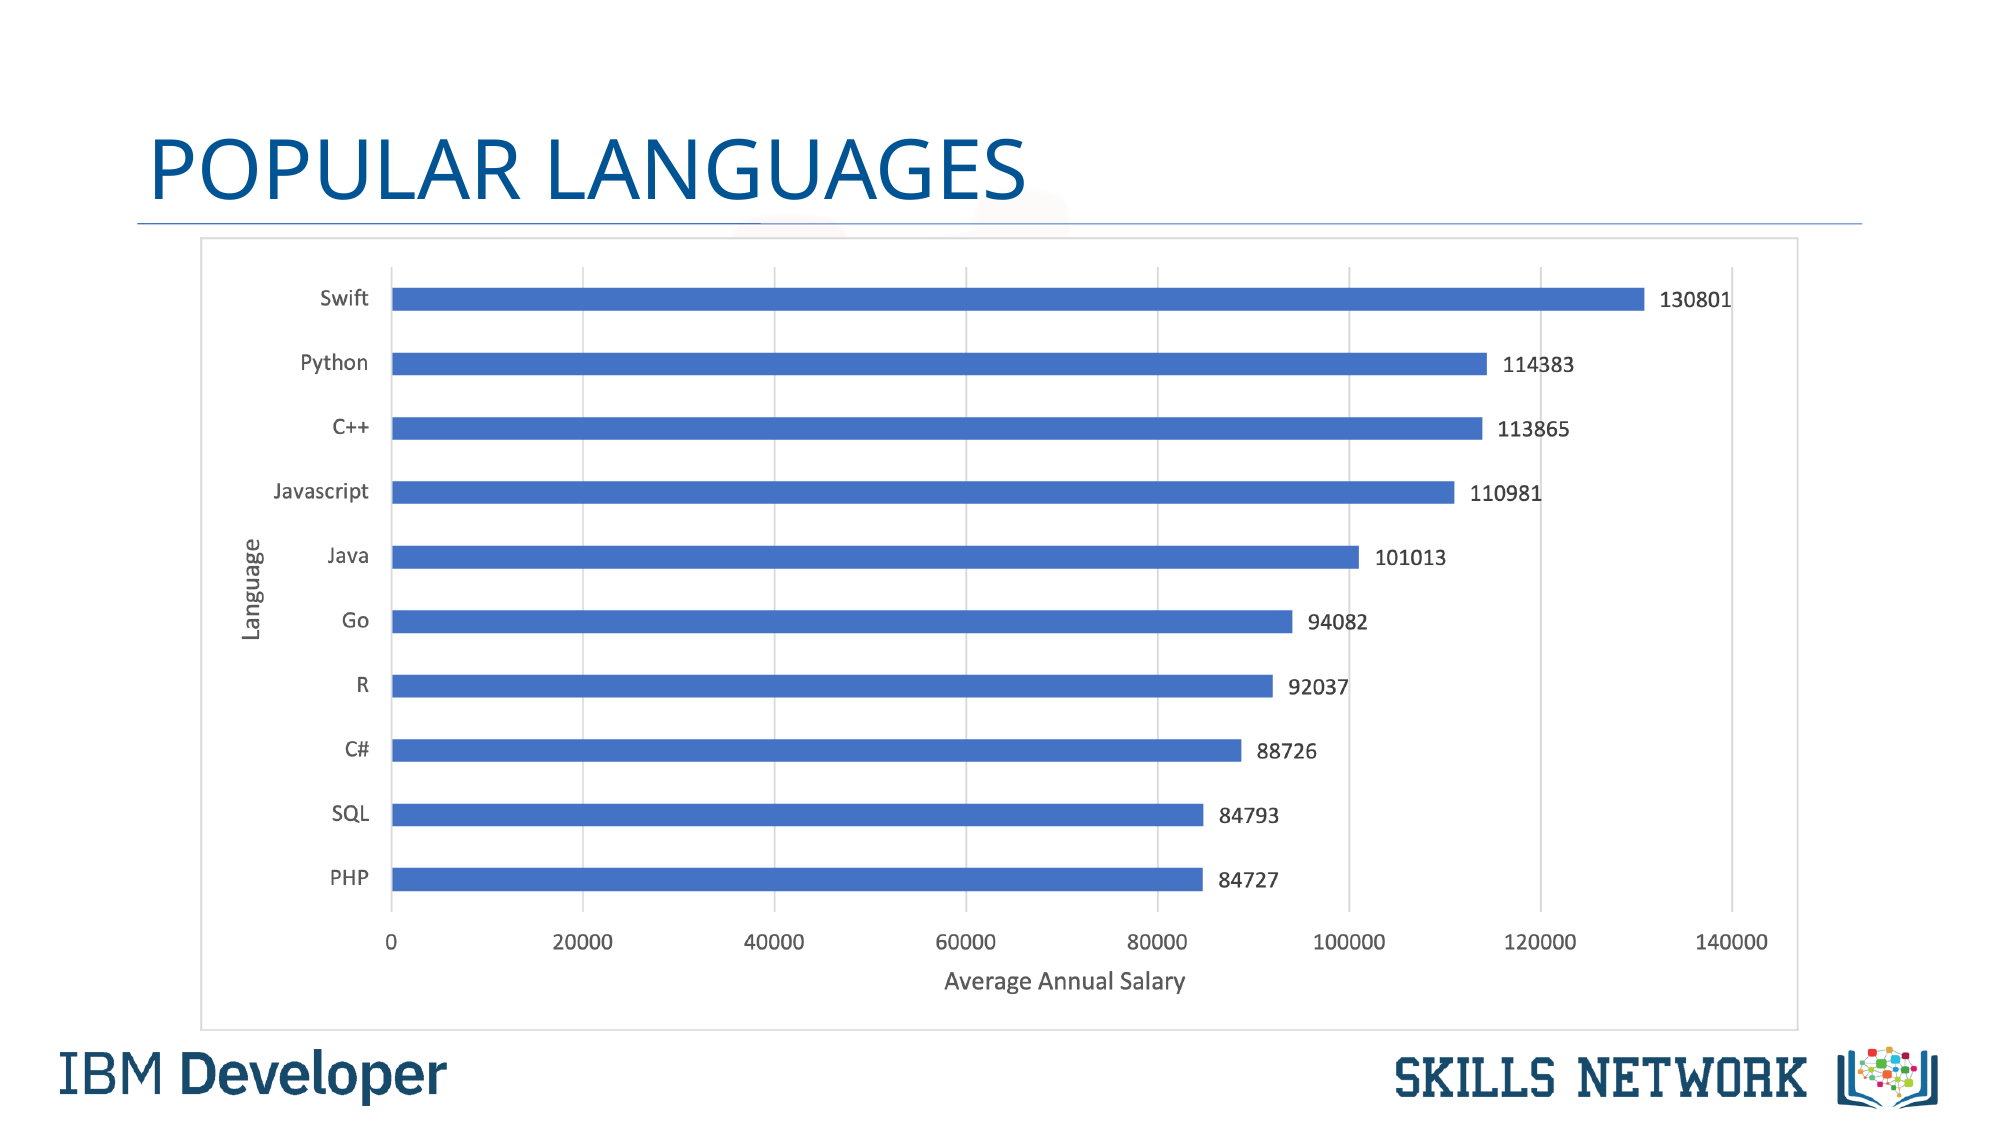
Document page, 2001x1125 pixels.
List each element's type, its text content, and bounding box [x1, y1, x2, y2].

picture [1390, 1045, 1945, 1111]
picture [198, 235, 1802, 1032]
picture [55, 1045, 459, 1108]
title POPULAR LANGUAGES [132, 64, 1106, 282]
